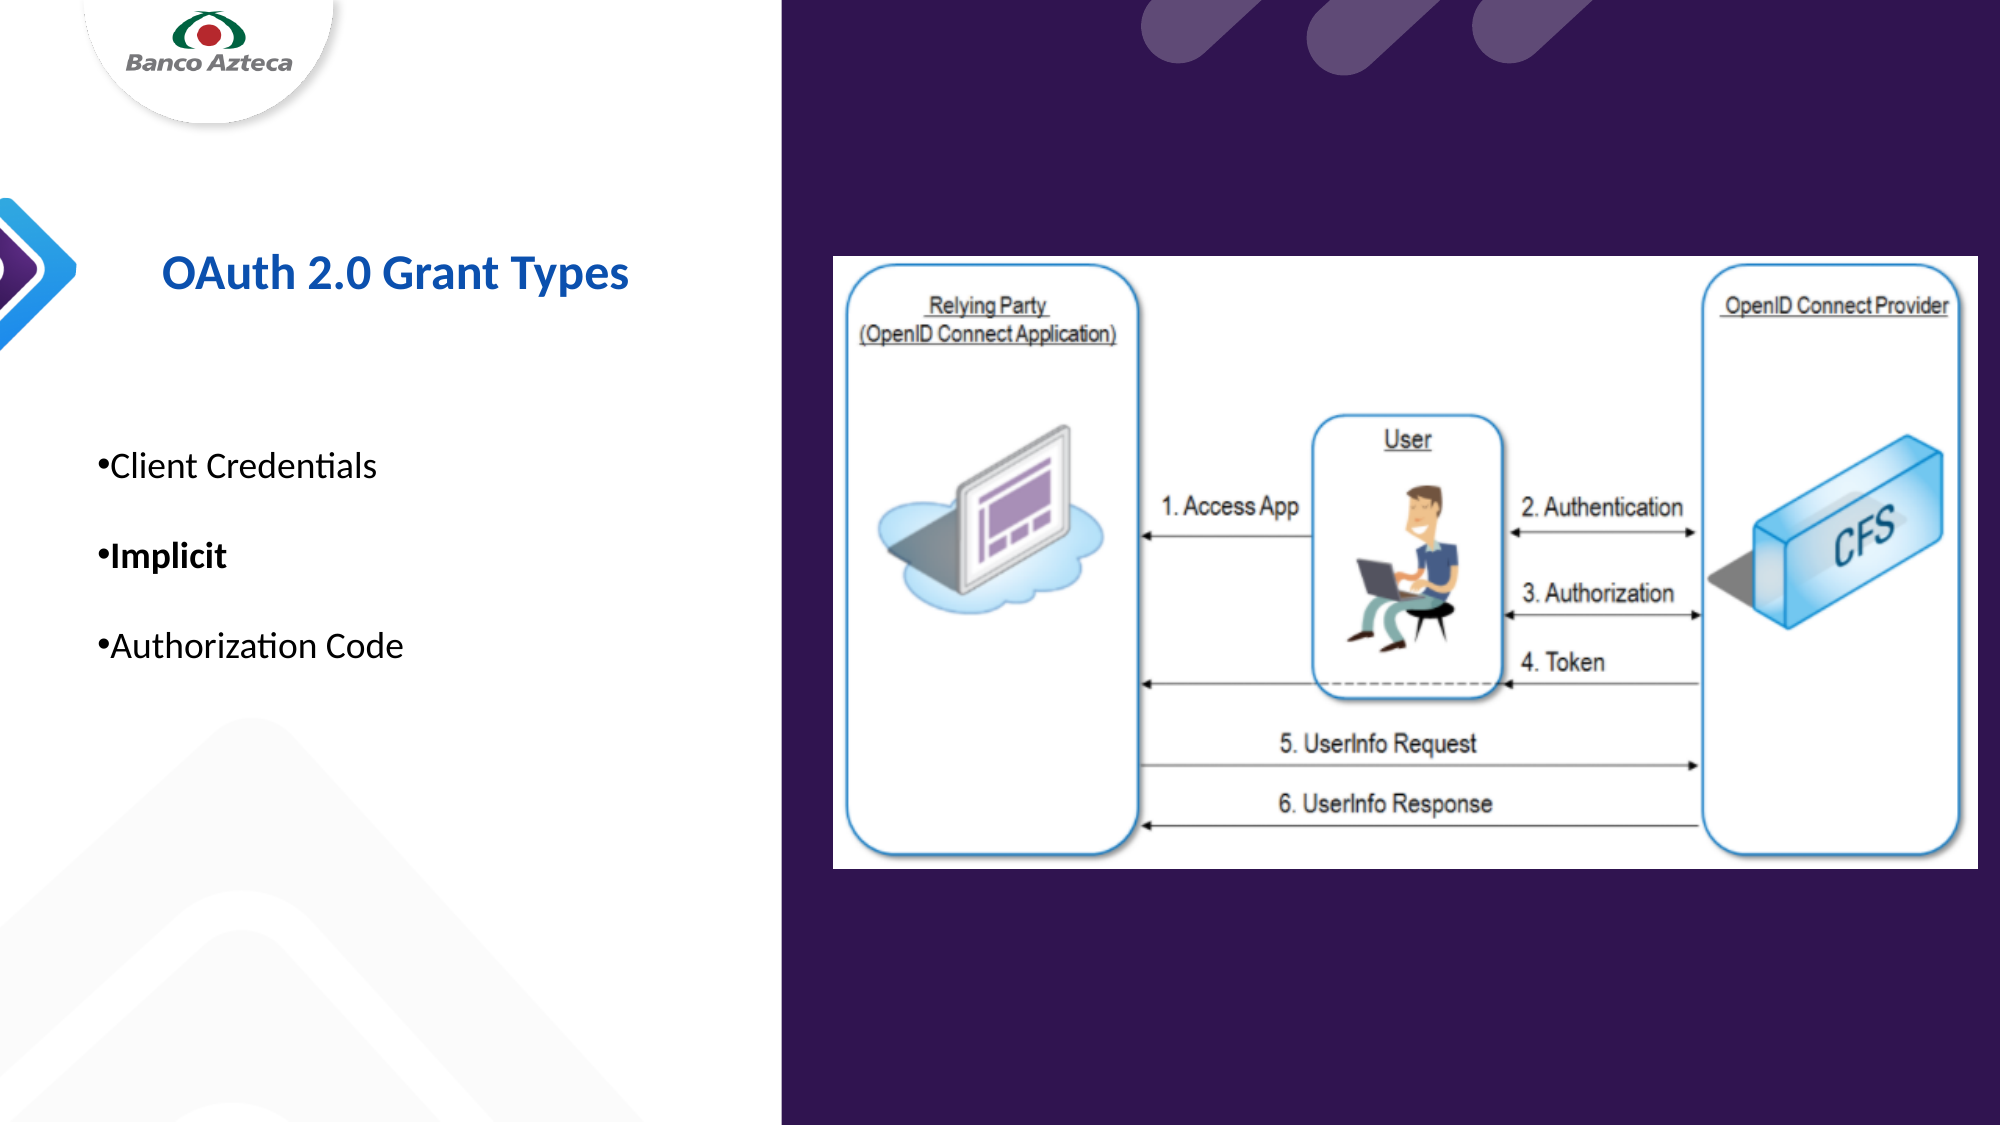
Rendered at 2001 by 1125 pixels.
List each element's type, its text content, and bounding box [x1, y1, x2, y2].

text_box [1305, 0, 1442, 77]
text_box [1140, 0, 1264, 65]
text_box [1471, 0, 1595, 65]
picture [0, 198, 74, 379]
text_box OAuth 2.0 Grant Types [147, 232, 647, 307]
picture [833, 256, 1978, 869]
text_box Client Credentials Implicit Authorization Code [82, 433, 724, 673]
text_box [781, 0, 2000, 1125]
